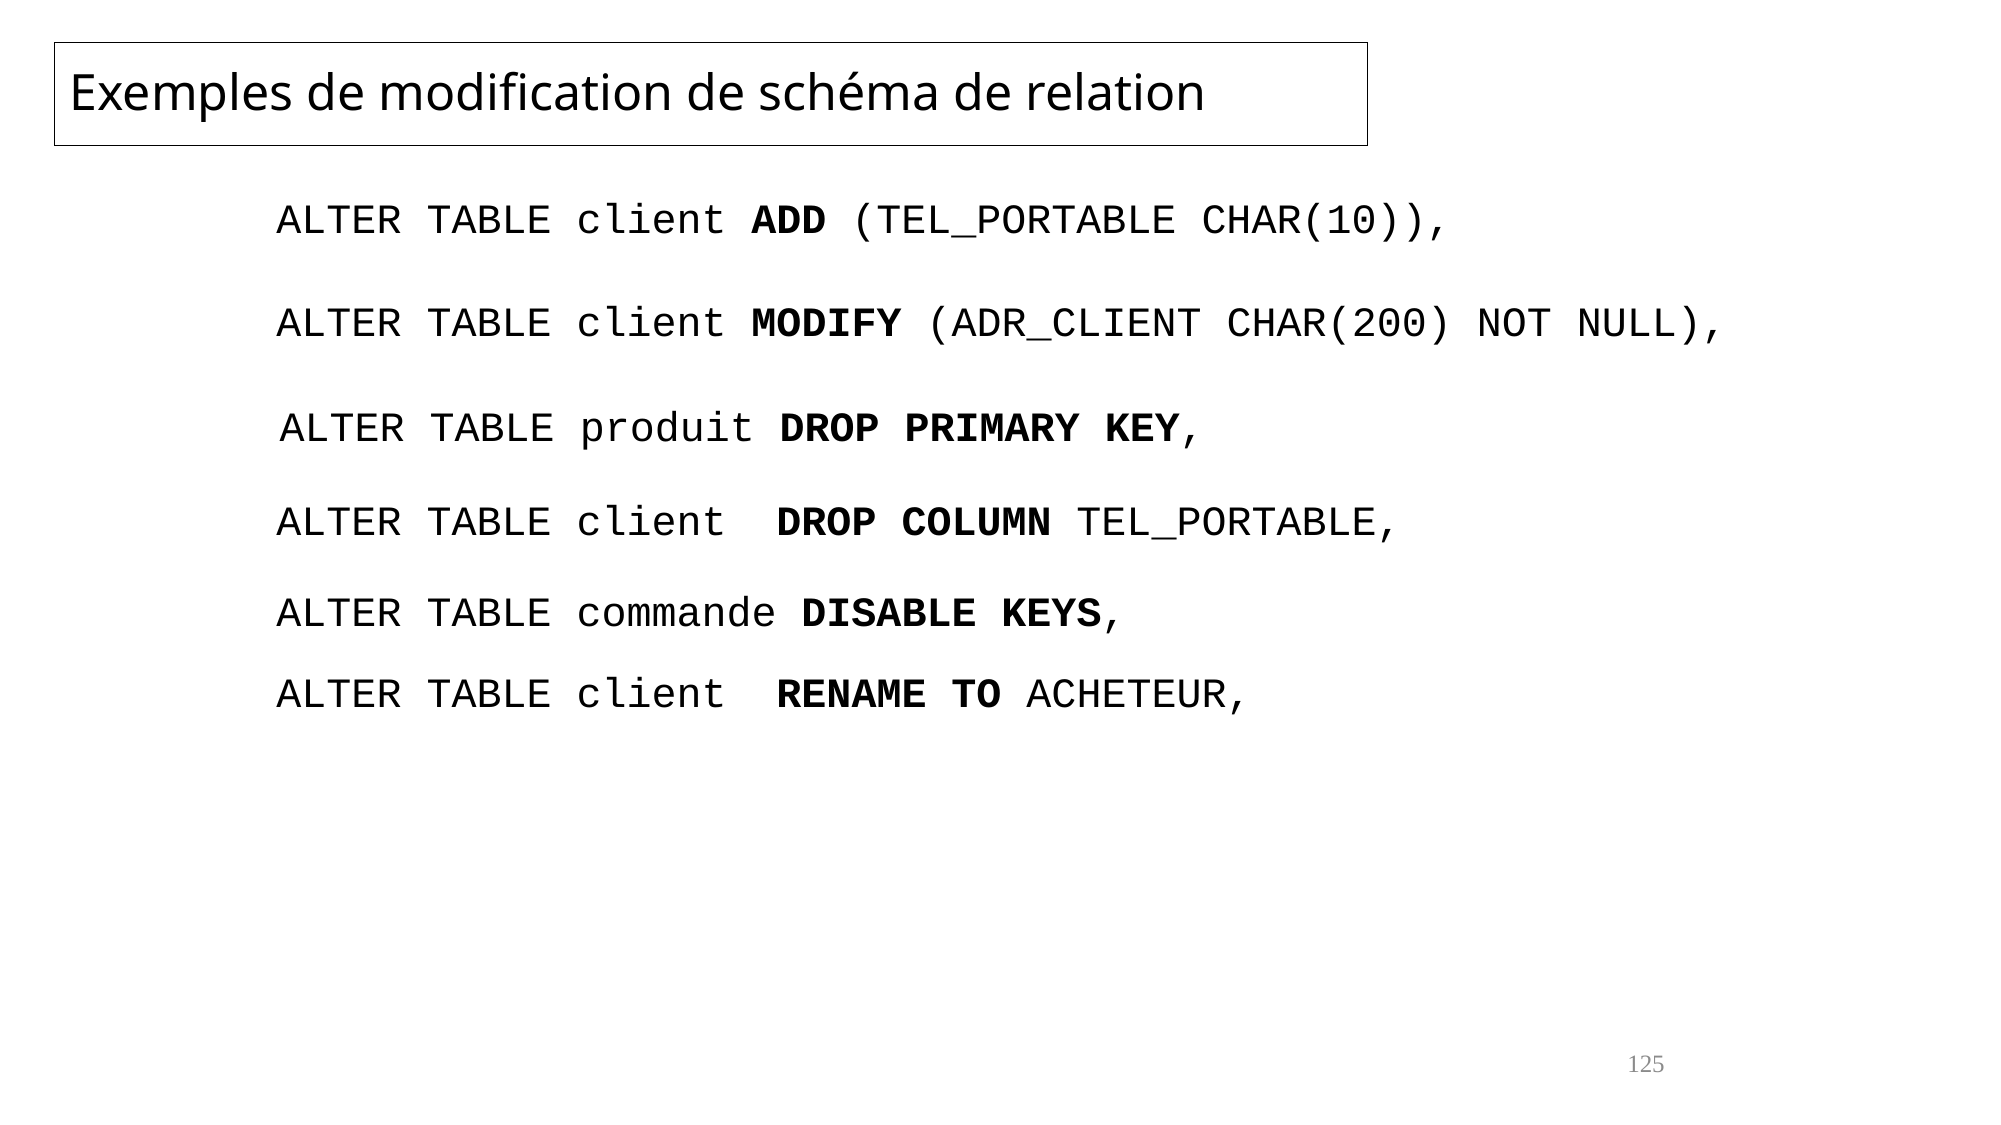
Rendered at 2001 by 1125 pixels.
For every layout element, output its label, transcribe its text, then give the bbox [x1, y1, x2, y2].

text_box ALTER TABLE client MODIFY (ADR_CLIENT CHAR(200) NOT NULL), [261, 292, 1750, 353]
text_box Exemples de modification de schéma de relation [54, 42, 1368, 146]
text_box ALTER TABLE client RENAME TO ACHETEUR, [261, 664, 1575, 725]
text_box ALTER TABLE client ADD (TEL_PORTABLE CHAR(10)), [261, 189, 1575, 250]
text_box ALTER TABLE commande DISABLE KEYS, [261, 582, 1575, 643]
text_box 124 [1367, 1025, 1680, 1100]
text_box ALTER TABLE produit DROP PRIMARY KEY, [264, 398, 1220, 459]
text_box ALTER TABLE client DROP COLUMN TEL_PORTABLE, [261, 492, 1575, 552]
